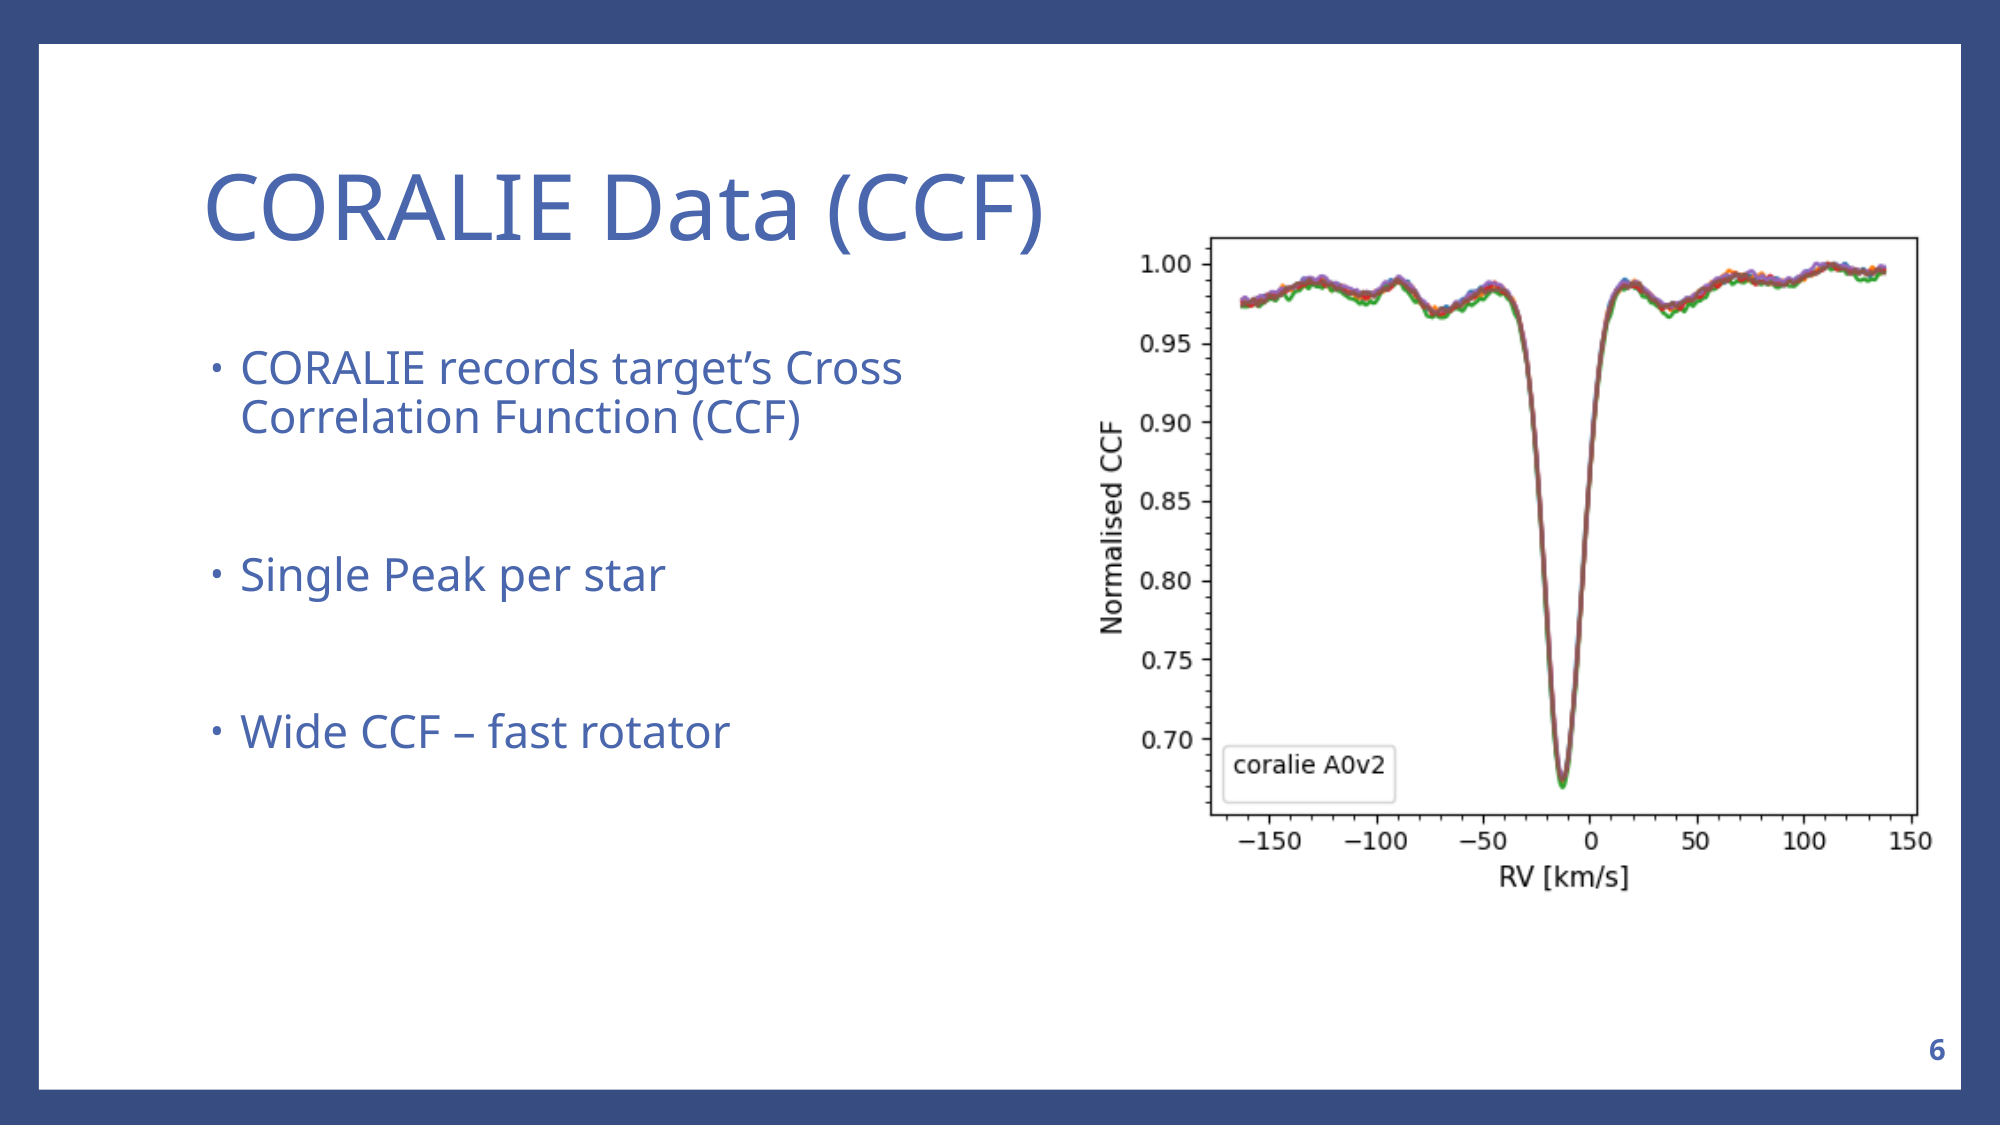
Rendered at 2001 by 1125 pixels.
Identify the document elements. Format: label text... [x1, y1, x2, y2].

slide_number 6 [1681, 1020, 1961, 1081]
title CORALIE Data (CCF) [187, 99, 1808, 323]
list CORALIE records target’s Cross Correlation Function (CCF) Single Peak per star Wide CCF – fast rotator [187, 337, 1087, 1045]
picture [1076, 210, 1962, 920]
